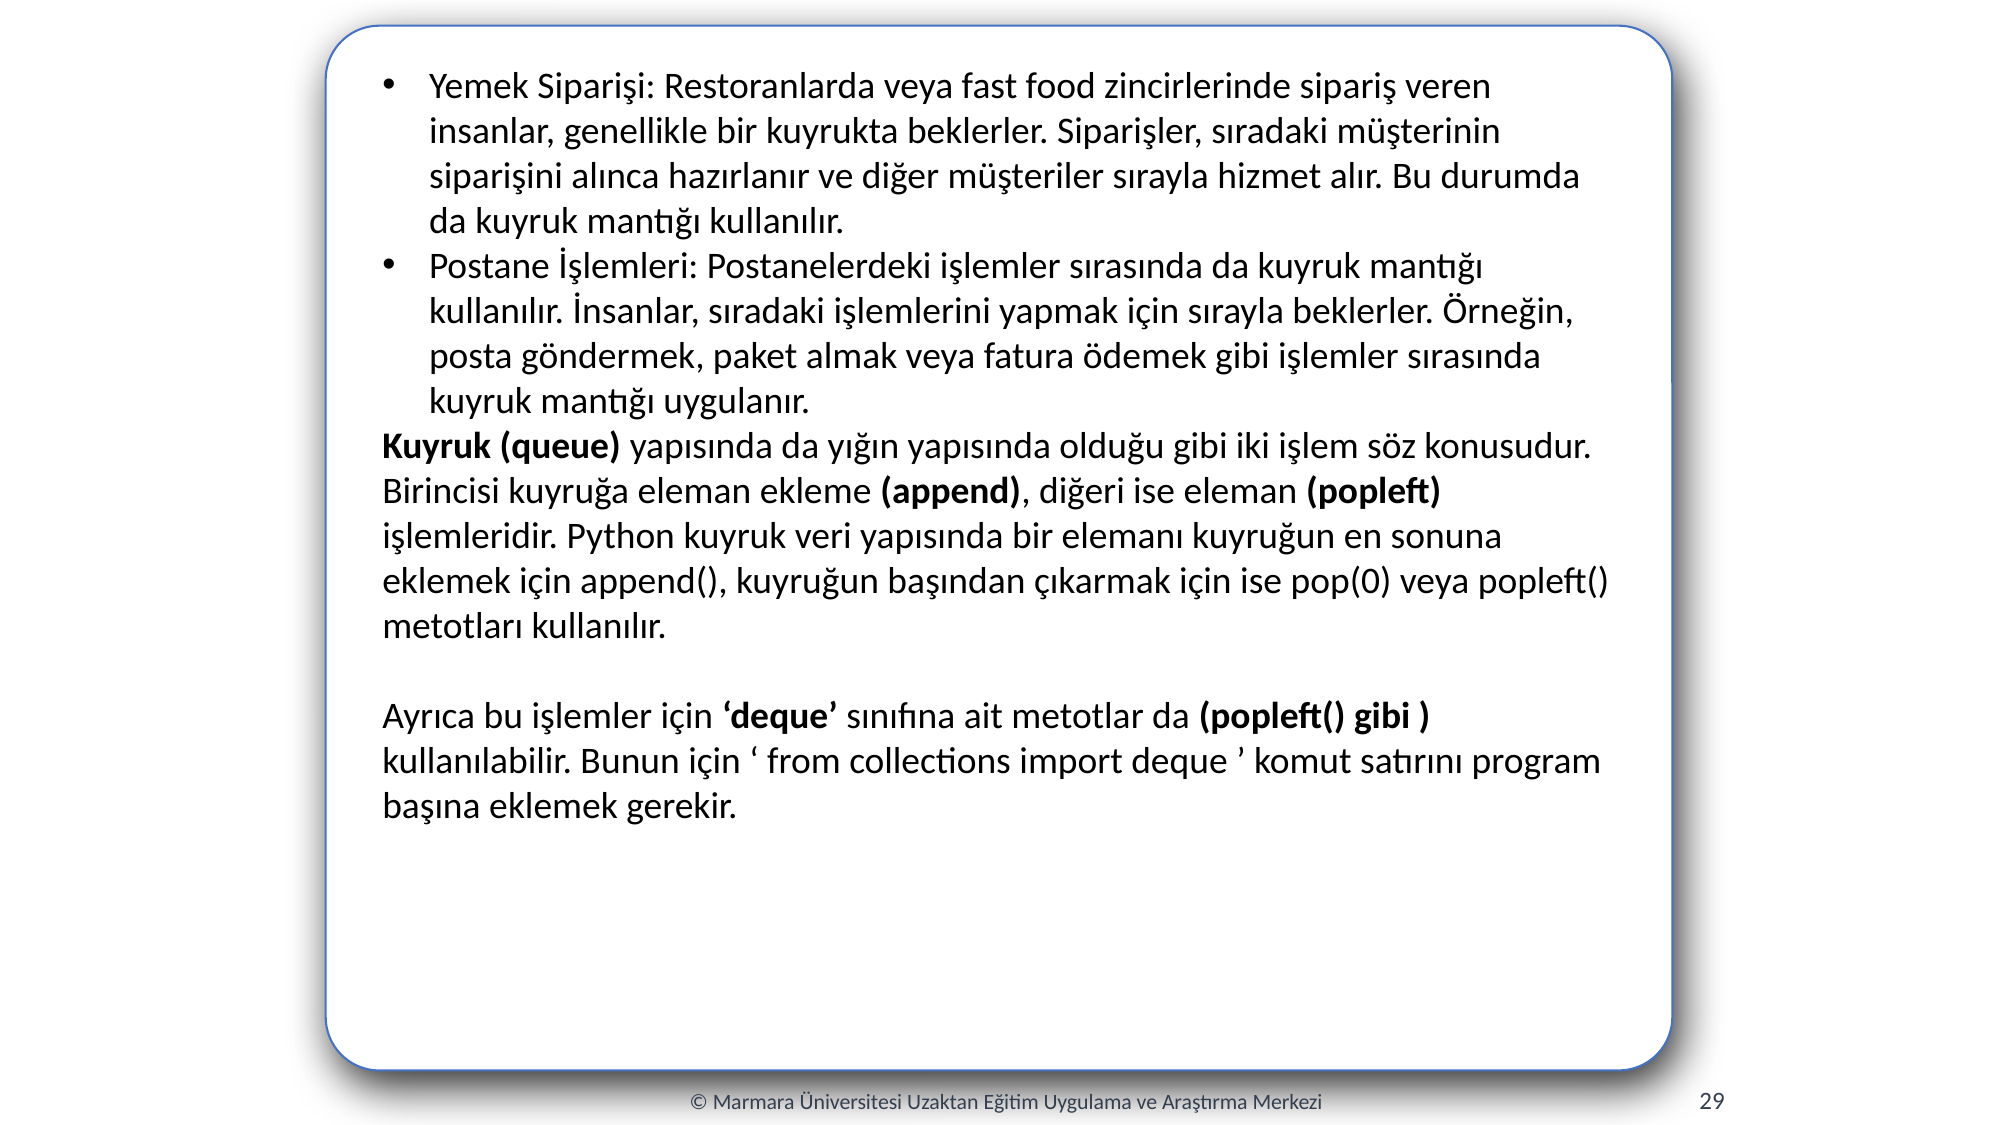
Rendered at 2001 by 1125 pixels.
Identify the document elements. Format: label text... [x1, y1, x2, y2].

slide_number 29 [1389, 1069, 1740, 1125]
footer © Marmara Üniversitesi Uzaktan Eğitim Uygulama ve Araştırma Merkezi [562, 1070, 1389, 1125]
text_box [324, 24, 1674, 1072]
text_box Yemek Siparişi: Restoranlarda veya fast food zincirlerinde sipariş veren insanlar, genellikle bir kuyrukta beklerler. Siparişler, sıradaki müşterinin siparişini alınca hazırlanır ve diğer müşteriler sırayla hizmet alır. Bu durumda da kuyruk mantığı kullanılır. Postane İşlemleri: Postanelerdeki işlemler sırasında da kuyruk mantığı kullanılır. İnsanlar, sıradaki işlemlerini yapmak için sırayla beklerler. Örneğin, posta göndermek, paket almak veya fatura ödemek gibi işlemler sırasında kuyruk mantığı uygulanır. Kuyruk (queue) yapısında da yığın yapısında olduğu gibi iki işlem söz konusudur. Birincisi kuyruğa eleman ekleme (append), diğeri ise eleman (popleft) işlemleridir. Python kuyruk veri yapısında bir elemanı kuyruğun en sonuna eklemek için append(), kuyruğun başından çıkarmak için ise pop(0) veya popleft() metotları kullanılır. Ayrıca bu işlemler için ‘deque’ sınıfına ait metotlar da (popleft() gibi ) kullanılabilir. Bunun için ‘ from collections import deque ’ komut satırını program başına eklemek gerekir. [367, 53, 1631, 834]
